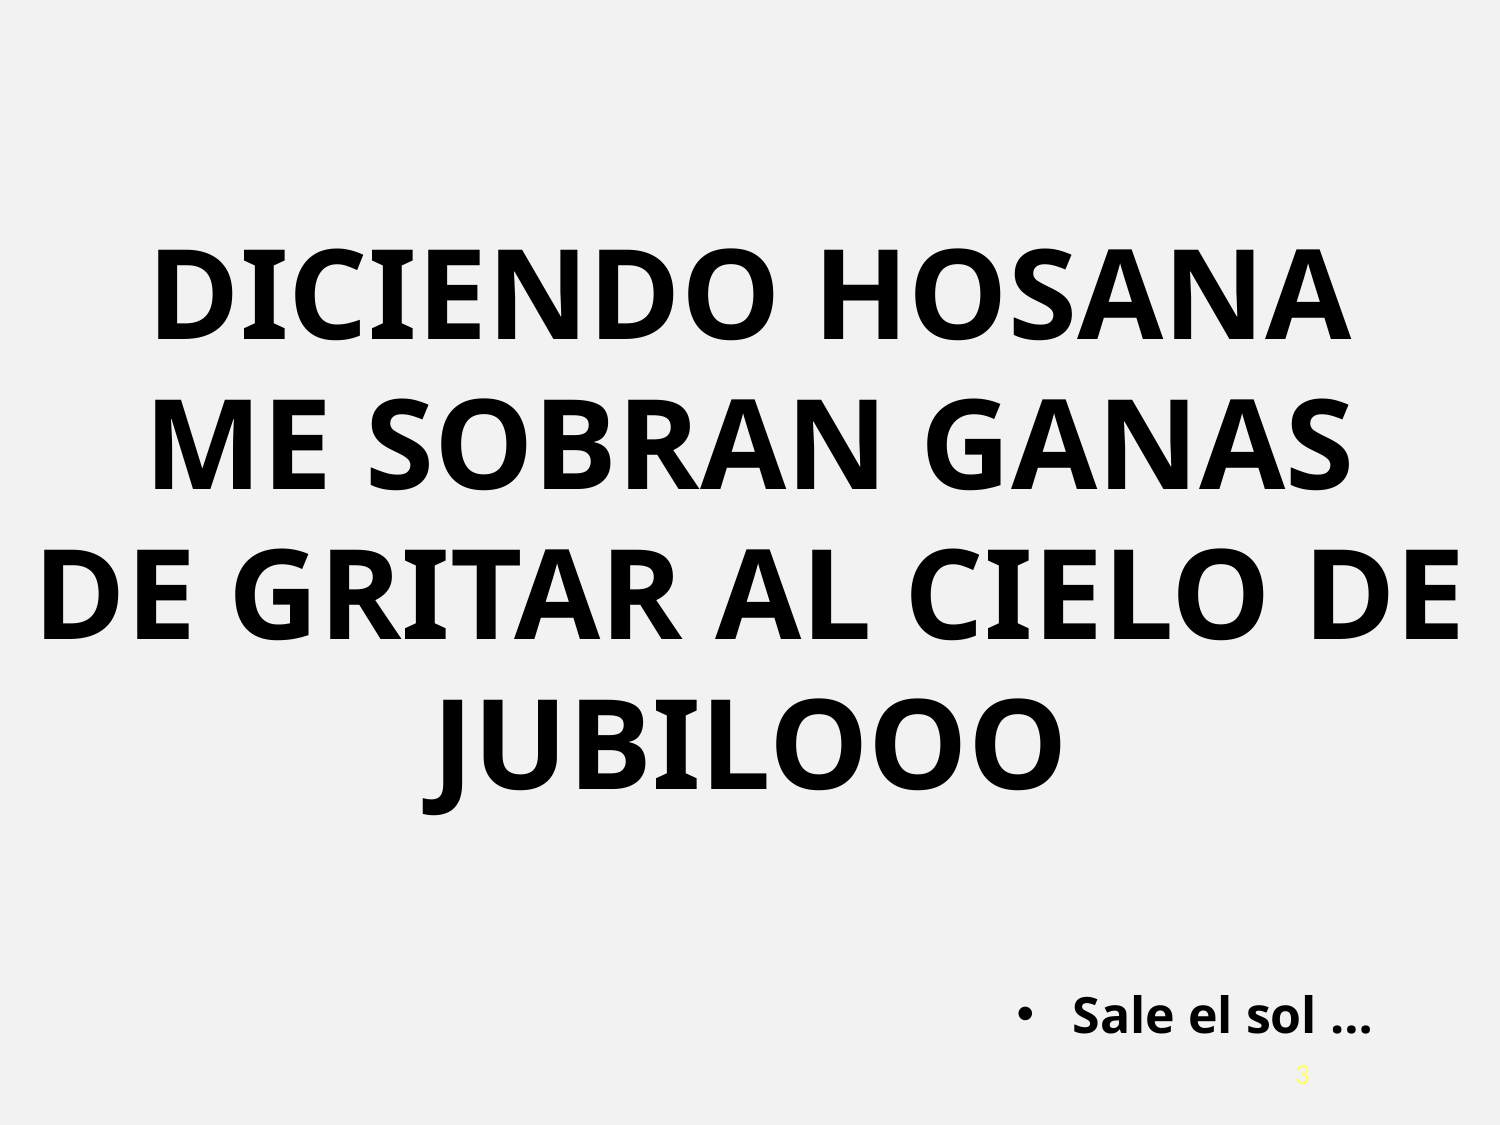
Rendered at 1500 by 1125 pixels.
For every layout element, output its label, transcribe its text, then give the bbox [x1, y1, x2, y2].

slide_number 3 [974, 1059, 1325, 1103]
list Sale el sol … [584, 975, 1389, 1059]
title DICIENDO HOSANA ME SOBRAN GANAS DE GRITAR AL CIELO DE JUBILOOO [0, 420, 1500, 609]
